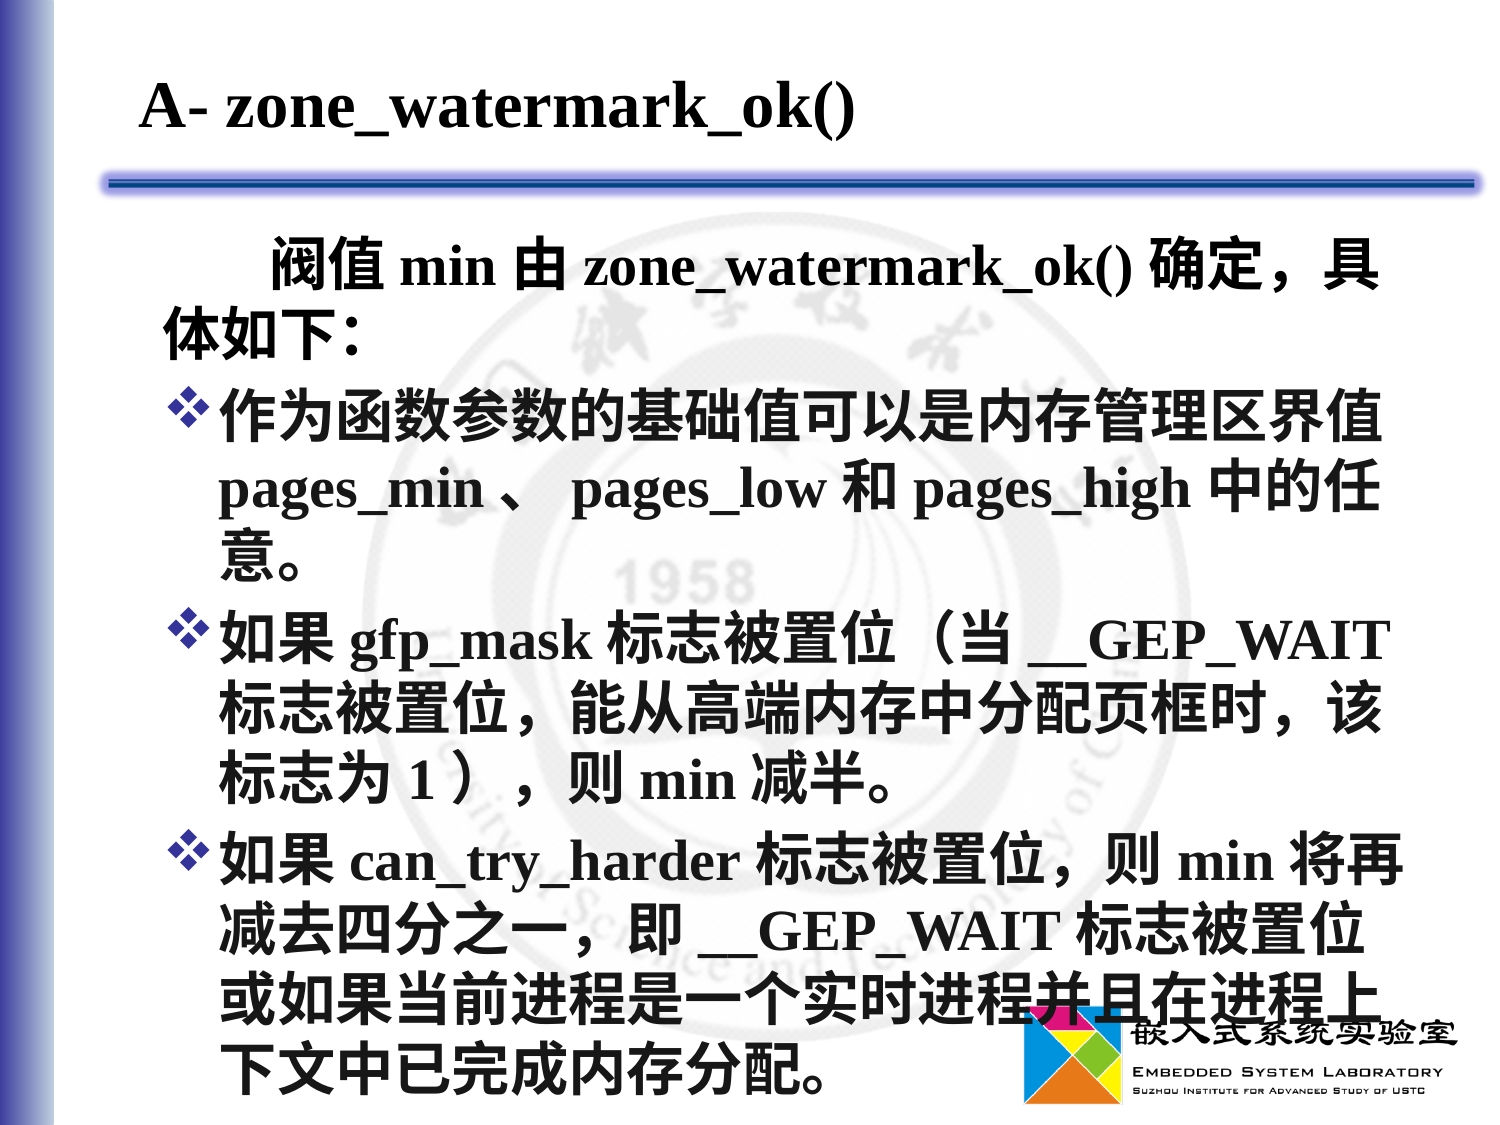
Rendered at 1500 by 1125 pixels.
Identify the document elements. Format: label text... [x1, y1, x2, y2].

picture [88, 160, 1495, 220]
title A- zone_watermark_ok() [123, 42, 1459, 150]
picture [336, 1004, 1459, 1105]
list 阀值min由zone_watermark_ok()确定，具体如下： 作为函数参数的基础值可以是内存管理区界值pages_min、pages_low和pages_high中的任意。 如果gfp_mask标志被置位（当__GEP_WAIT标志被置位，能从高端内存中分配页框时，该标志为1），则min减半。 如果can_try_harder标志被置位，则min将再减去四分之一，即__GEP_WAIT标志被置位或如果当前进程是一个实时进程并且在进程上下文中已完成内存分配。 [147, 220, 1437, 1035]
